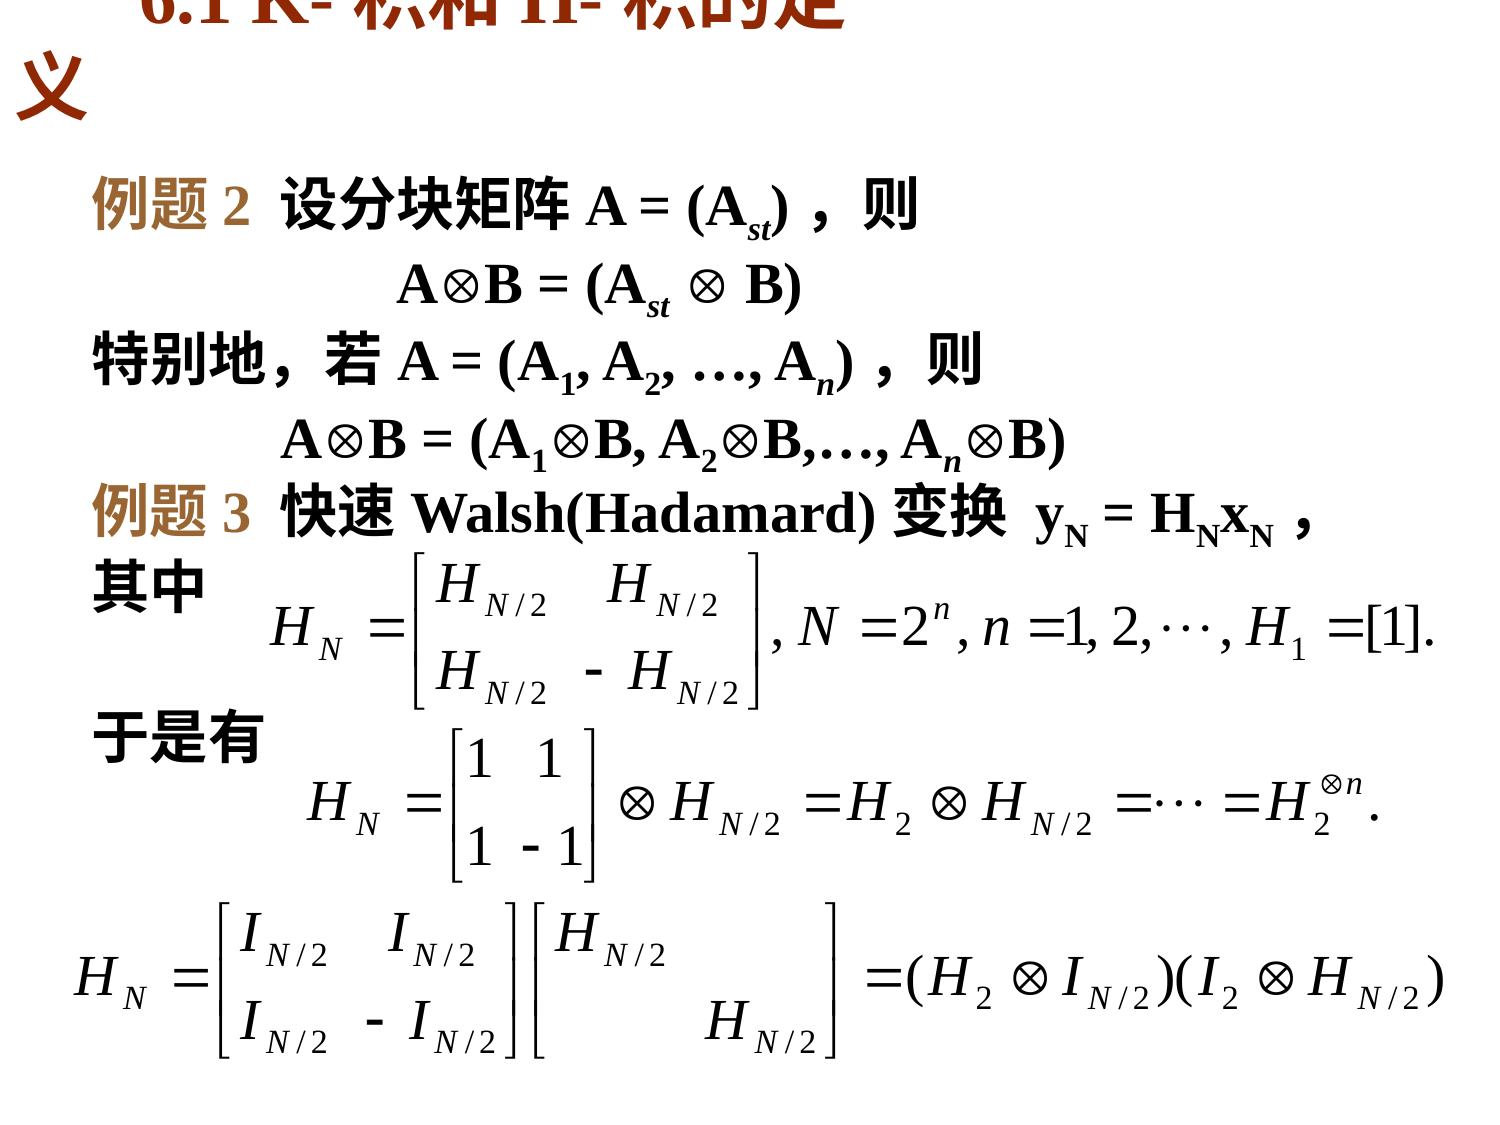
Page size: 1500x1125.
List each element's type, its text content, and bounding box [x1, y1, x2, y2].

text_box 6.1 K-积和H-积的定义 [0, 0, 916, 138]
list 例题2 设分块矩阵A = (Ast)，则 AB = (Ast  B) 特别地，若A = (A1, A2, …, An)，则 AB = (A1B, A2B,…, AnB) [76, 160, 1465, 467]
text_box 例题3 快速Walsh(Hadamard)变换 yN = HNxN， 其中 于是有 [76, 467, 1465, 917]
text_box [63, 888, 1456, 1073]
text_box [259, 538, 1443, 724]
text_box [296, 733, 1389, 886]
